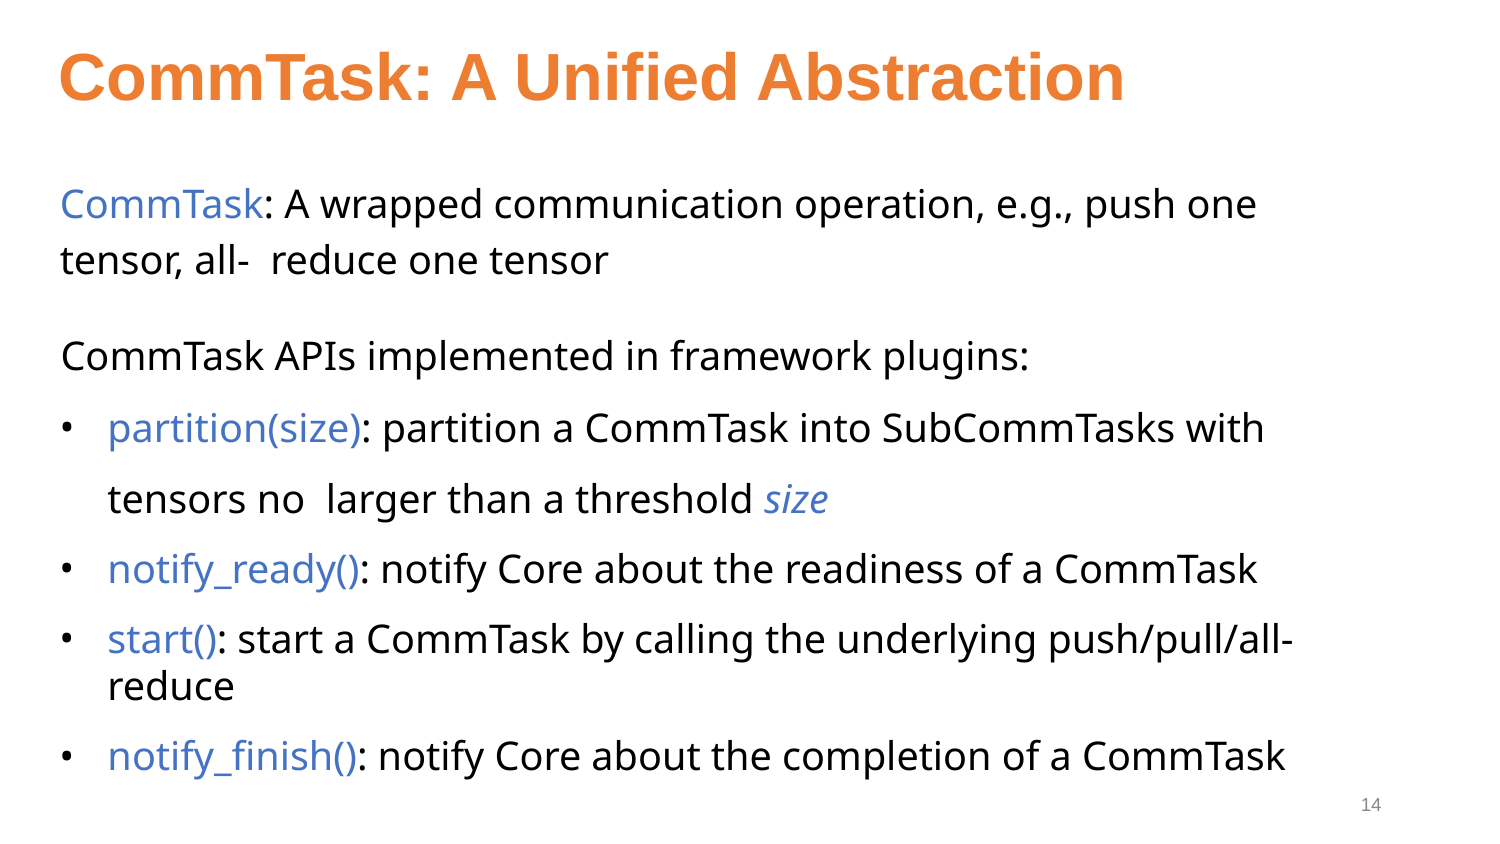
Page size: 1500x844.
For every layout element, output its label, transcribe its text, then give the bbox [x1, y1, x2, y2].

title CommTask: A Unified Abstraction [55, 31, 1141, 116]
text_box CommTask: A wrapped communication operation, e.g., push one tensor, all- reduce one tensor CommTask APIs implemented in framework plugins: partition(size): partition a CommTask into SubCommTasks with tensors no larger than a threshold size notify_ready(): notify Core about the readiness of a CommTask start(): start a CommTask by calling the underlying push/pull/all-reduce notify_finish(): notify Core about the completion of a CommTask [57, 166, 1352, 712]
slide_number ‹#› [1354, 791, 1388, 818]
